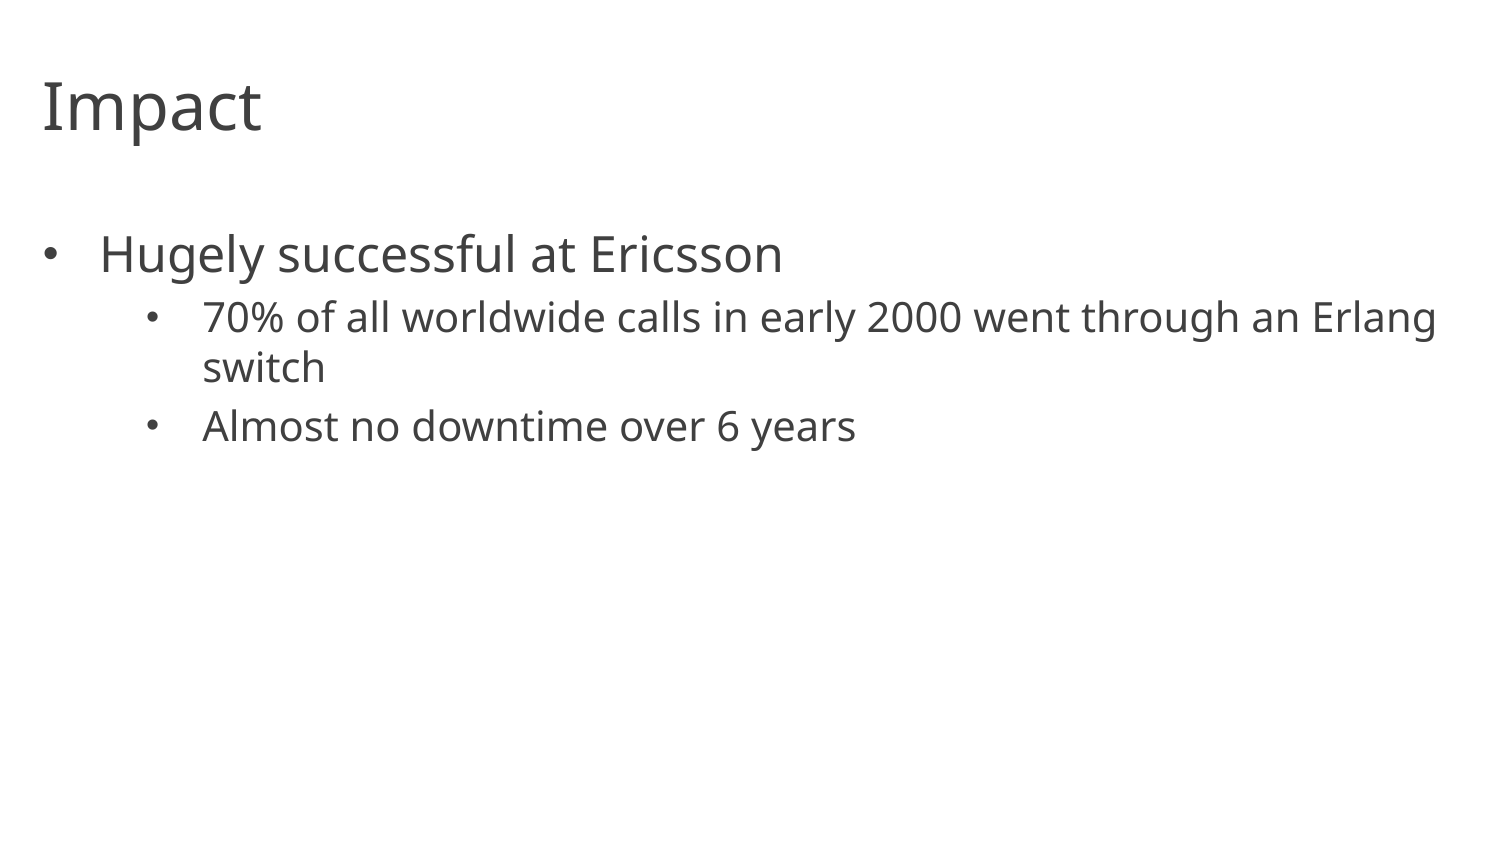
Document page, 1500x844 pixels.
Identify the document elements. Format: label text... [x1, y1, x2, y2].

title Impact [27, 33, 1480, 175]
list Hugely successful at Ericsson 70% of all worldwide calls in early 2000 went through an Erlang switch Almost no downtime over 6 years [27, 215, 1480, 773]
